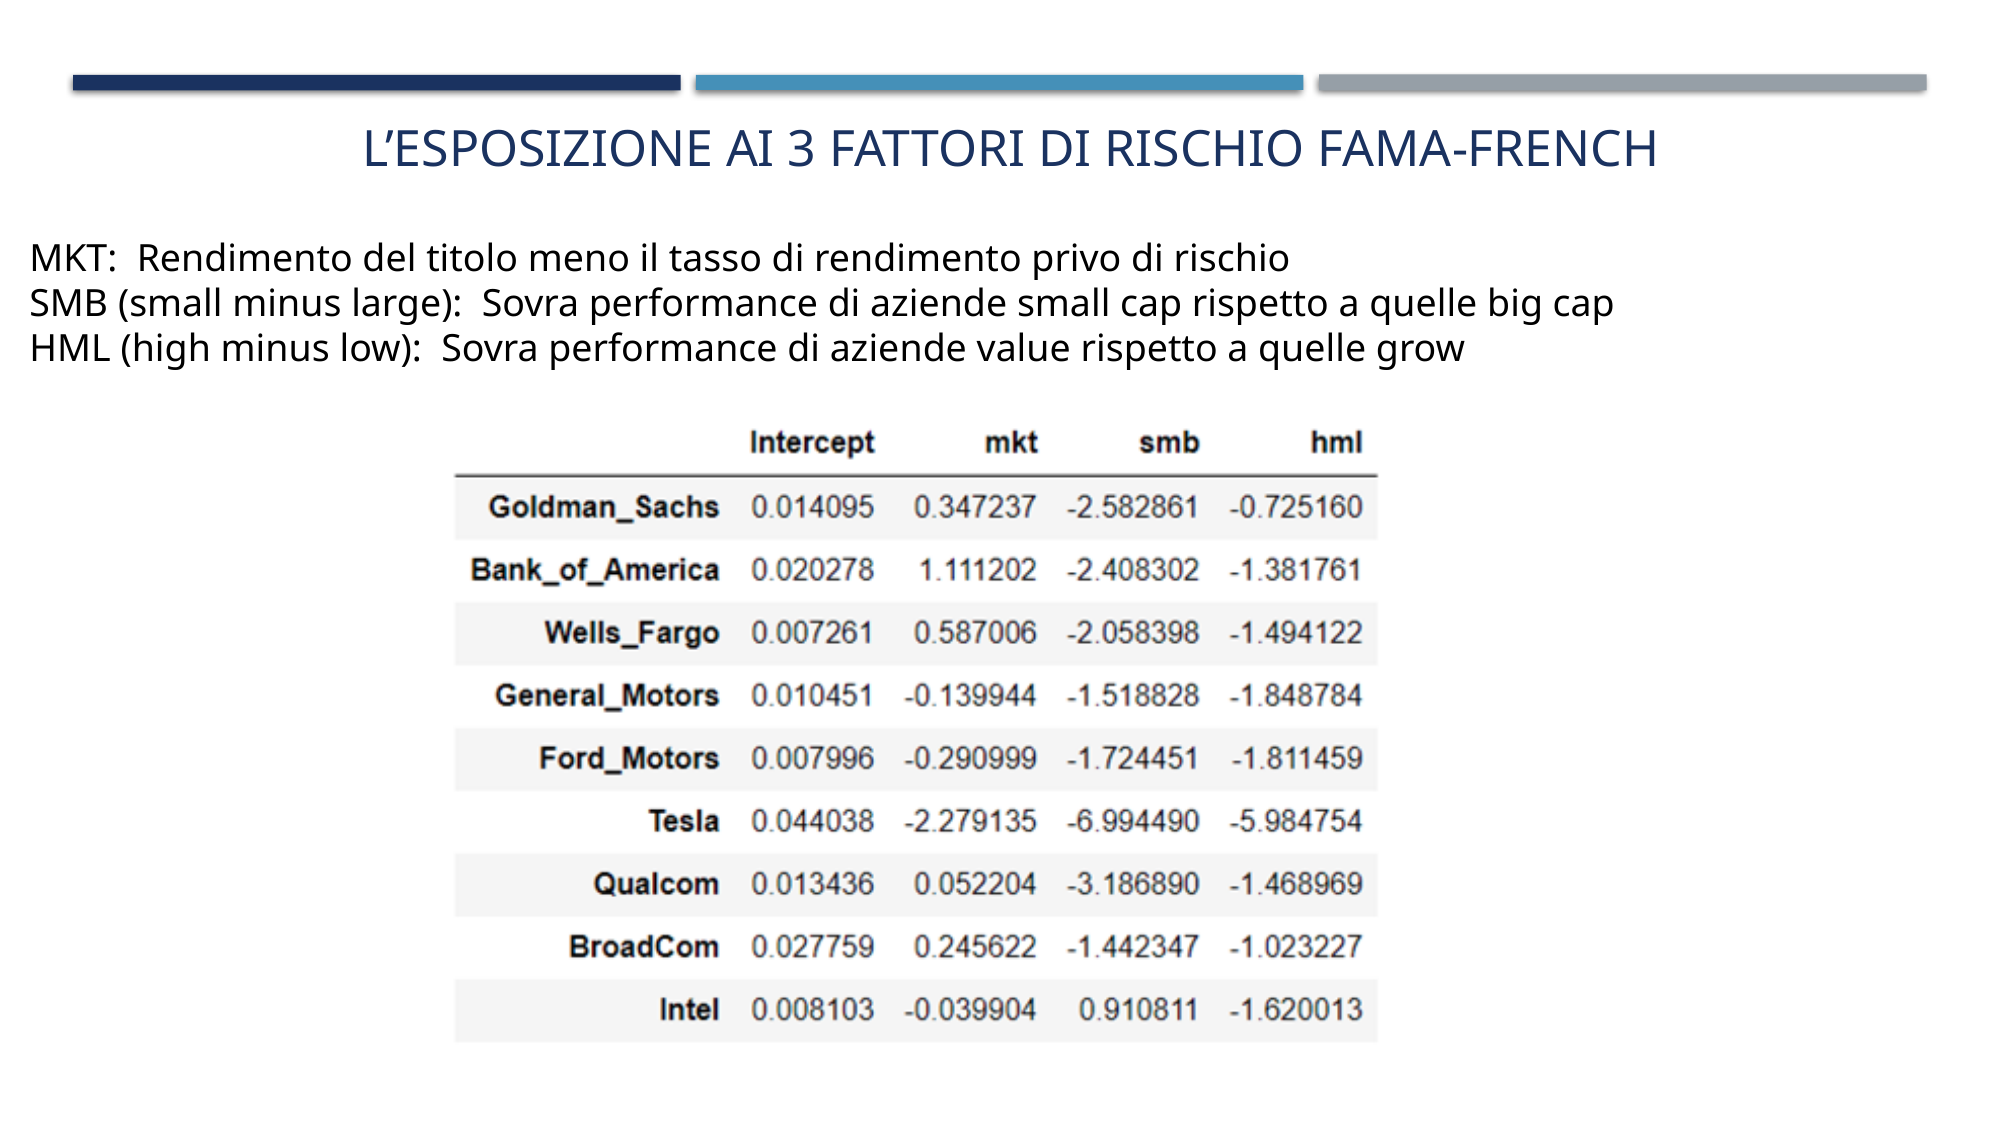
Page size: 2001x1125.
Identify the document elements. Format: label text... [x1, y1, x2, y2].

picture [426, 406, 1413, 1064]
text_box MKT: Rendimento del titolo meno il tasso di rendimento privo di rischio SMB (small minus large): Sovra performance di aziende small cap rispetto a quelle big cap HML (high minus low): Sovra performance di aziende value rispetto a quelle grow [0, 226, 1632, 377]
title L’esposizione ai 3 fattori di rischio Fama-french [106, 91, 1916, 185]
